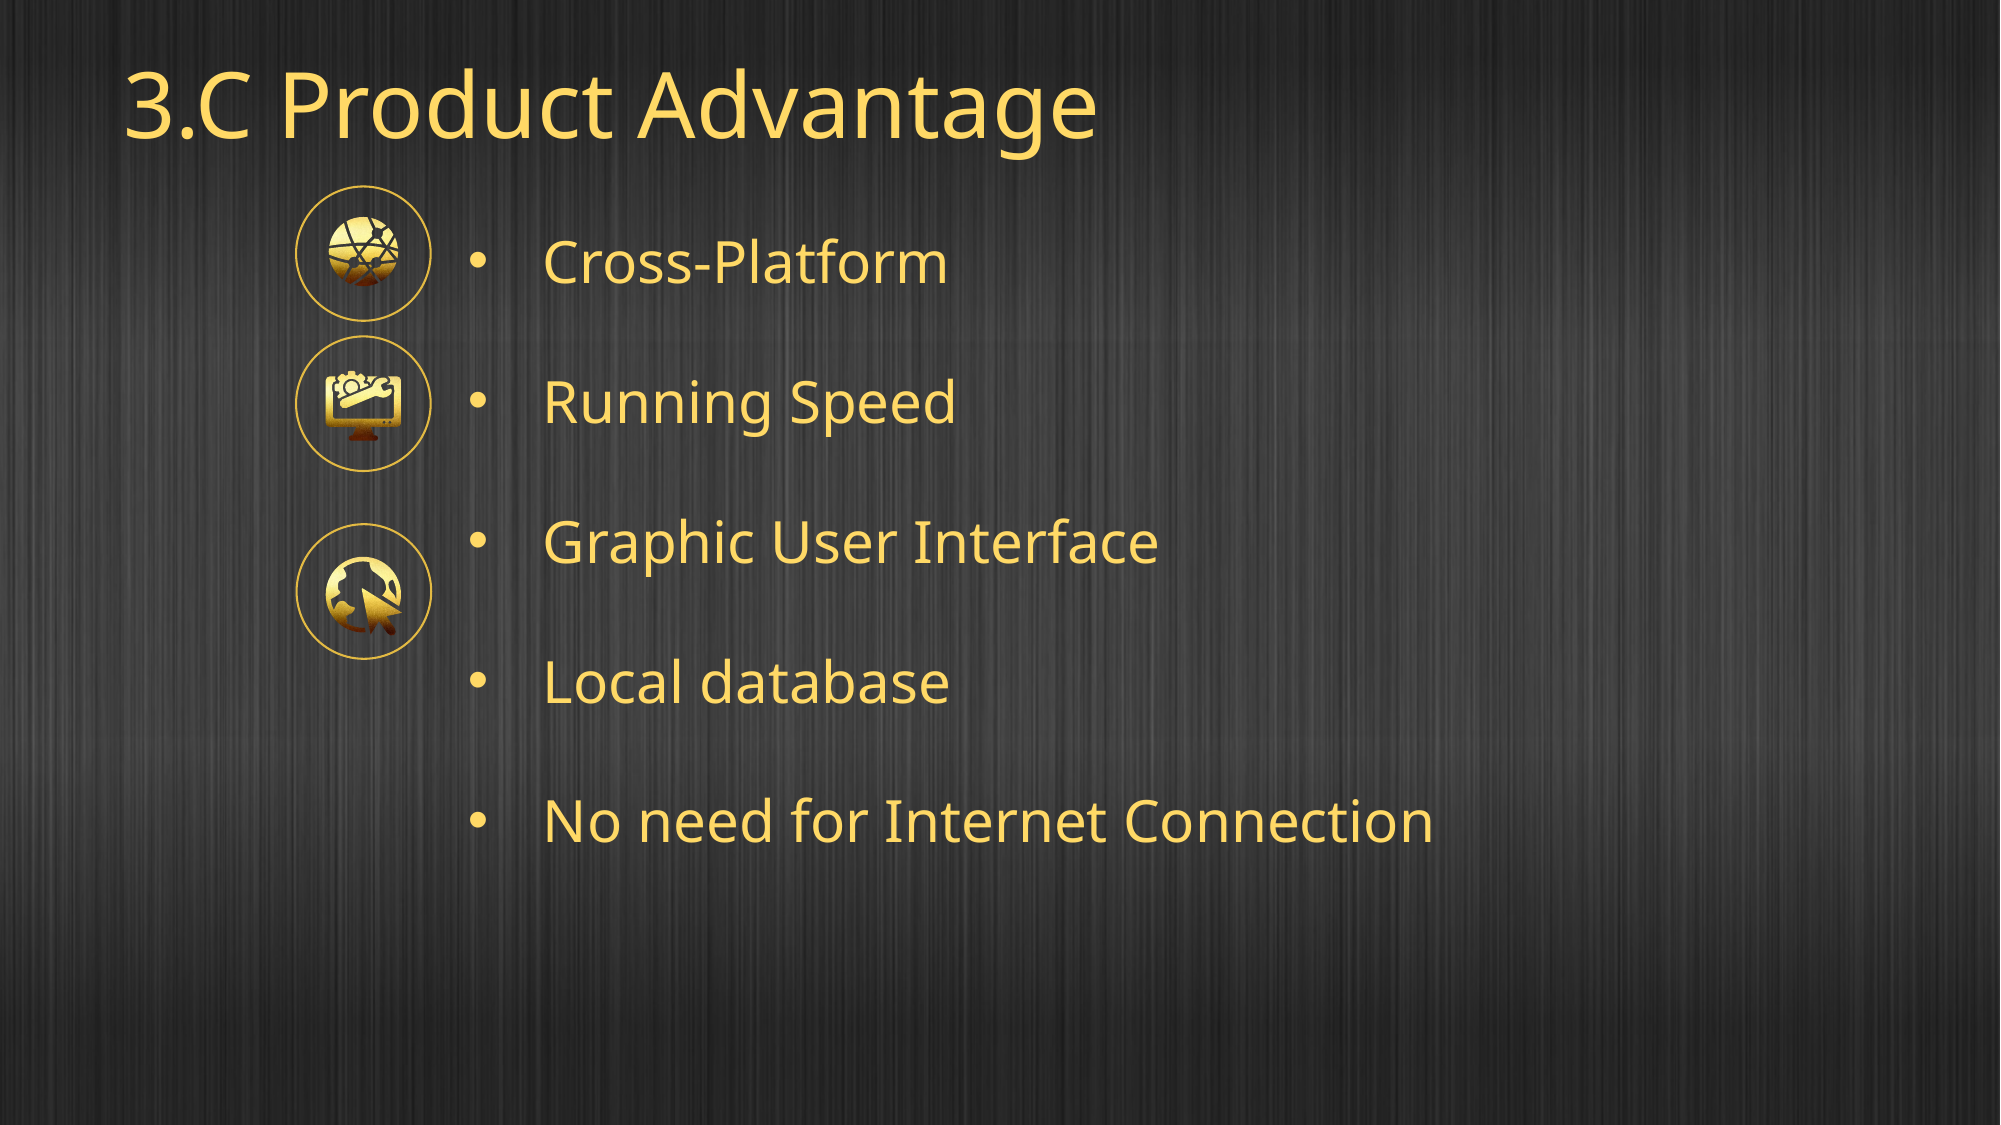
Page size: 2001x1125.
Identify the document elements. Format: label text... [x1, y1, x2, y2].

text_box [296, 524, 432, 659]
picture [0, 0, 2000, 1125]
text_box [296, 186, 431, 321]
text_box Cross-Platform Running Speed Graphic User Interface Local database No need for Internet Connection [453, 217, 1450, 862]
title 3.C Product Advantage [108, 0, 1834, 218]
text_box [296, 336, 431, 471]
